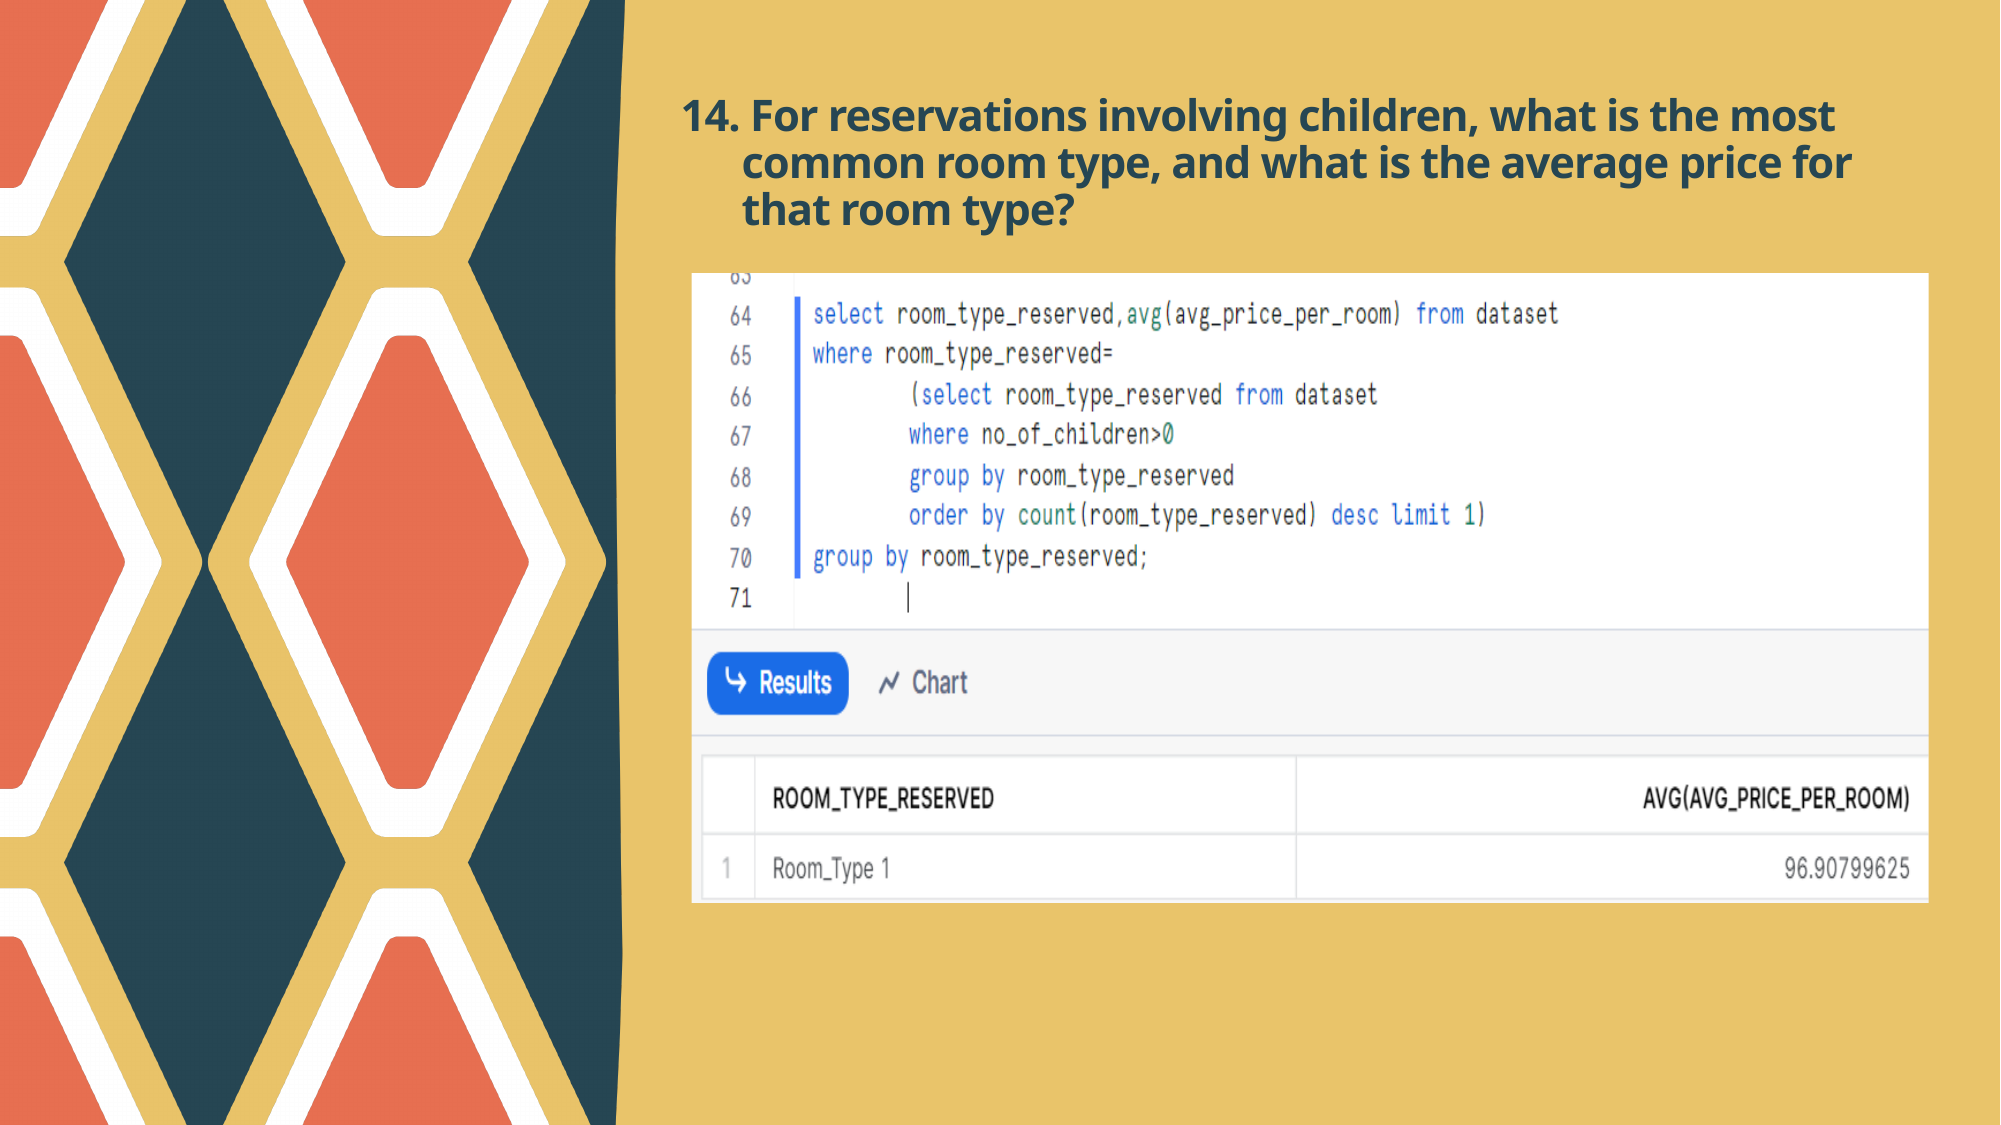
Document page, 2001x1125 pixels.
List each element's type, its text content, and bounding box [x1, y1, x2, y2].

picture [691, 273, 1929, 903]
picture [0, 0, 625, 1125]
title 14. For reservations involving children, what is the most common room type, and what is the average price for that room type? [665, 86, 1903, 252]
